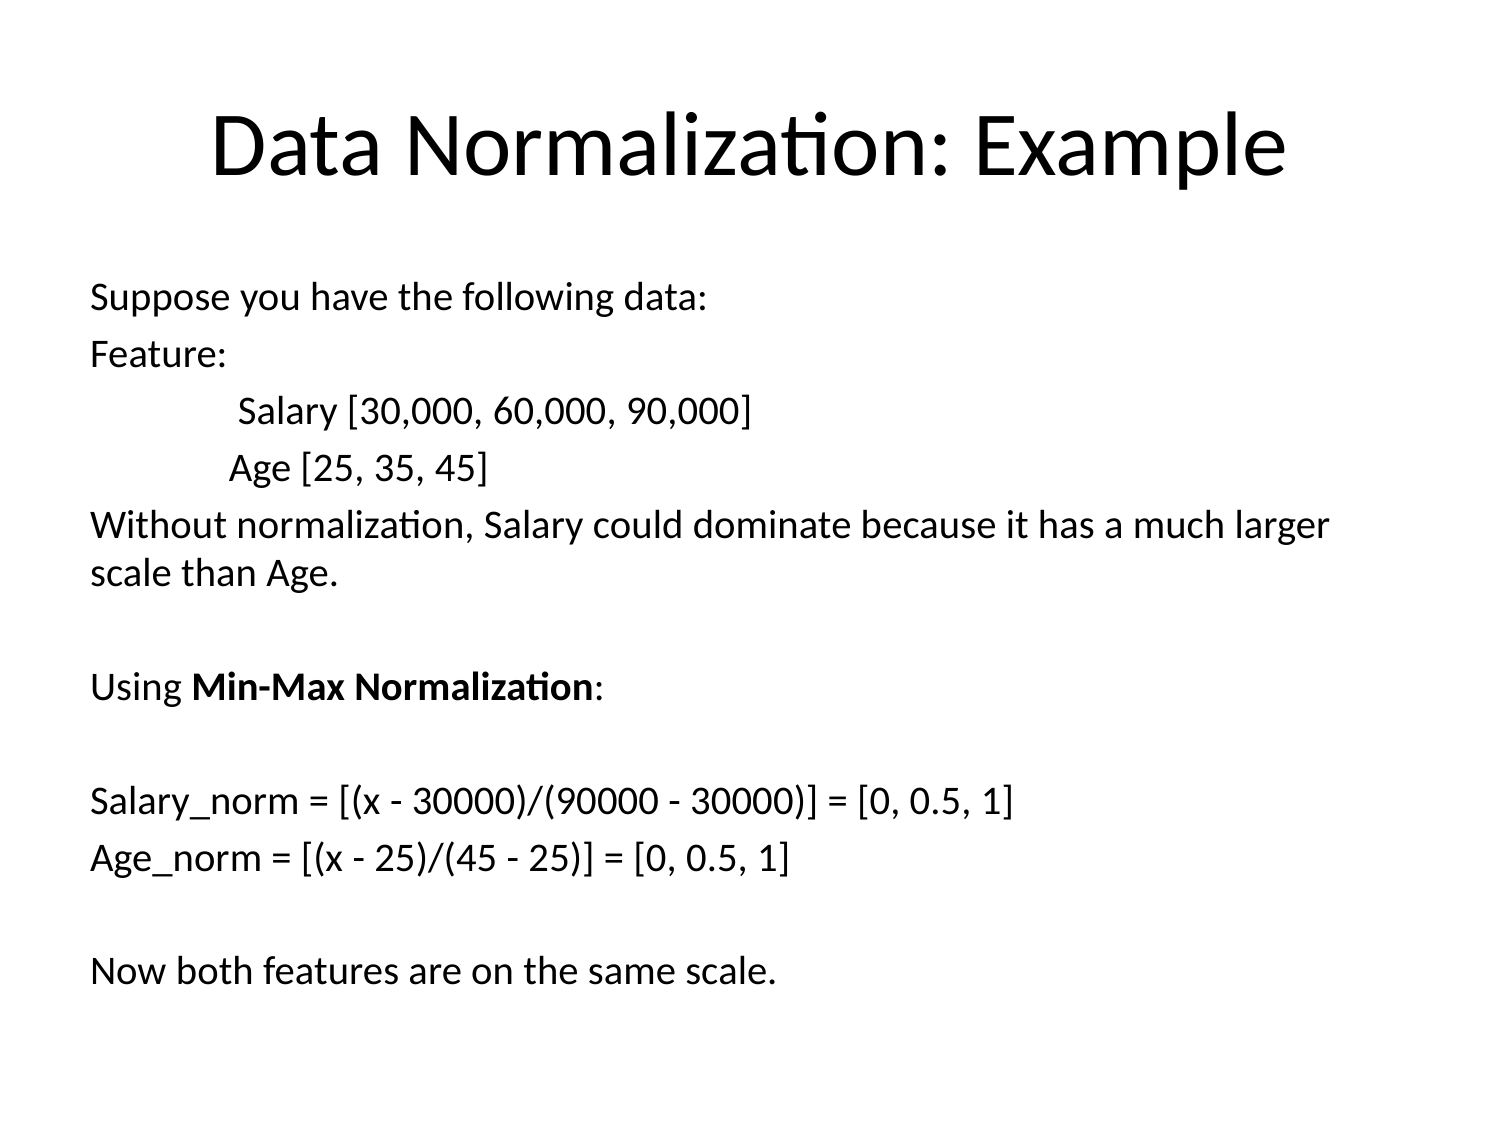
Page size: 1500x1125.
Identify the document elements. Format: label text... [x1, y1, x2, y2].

title Data Normalization: Example [75, 45, 1425, 233]
list Suppose you have the following data: Feature: Salary [30,000, 60,000, 90,000] Age [25, 35, 45] Without normalization, Salary could dominate because it has a much larger scale than Age. Using Min-Max Normalization: Salary_norm = [(x - 30000)/(90000 - 30000)] = [0, 0.5, 1] Age_norm = [(x - 25)/(45 - 25)] = [0, 0.5, 1] Now both features are on the same scale. [75, 262, 1425, 1005]
